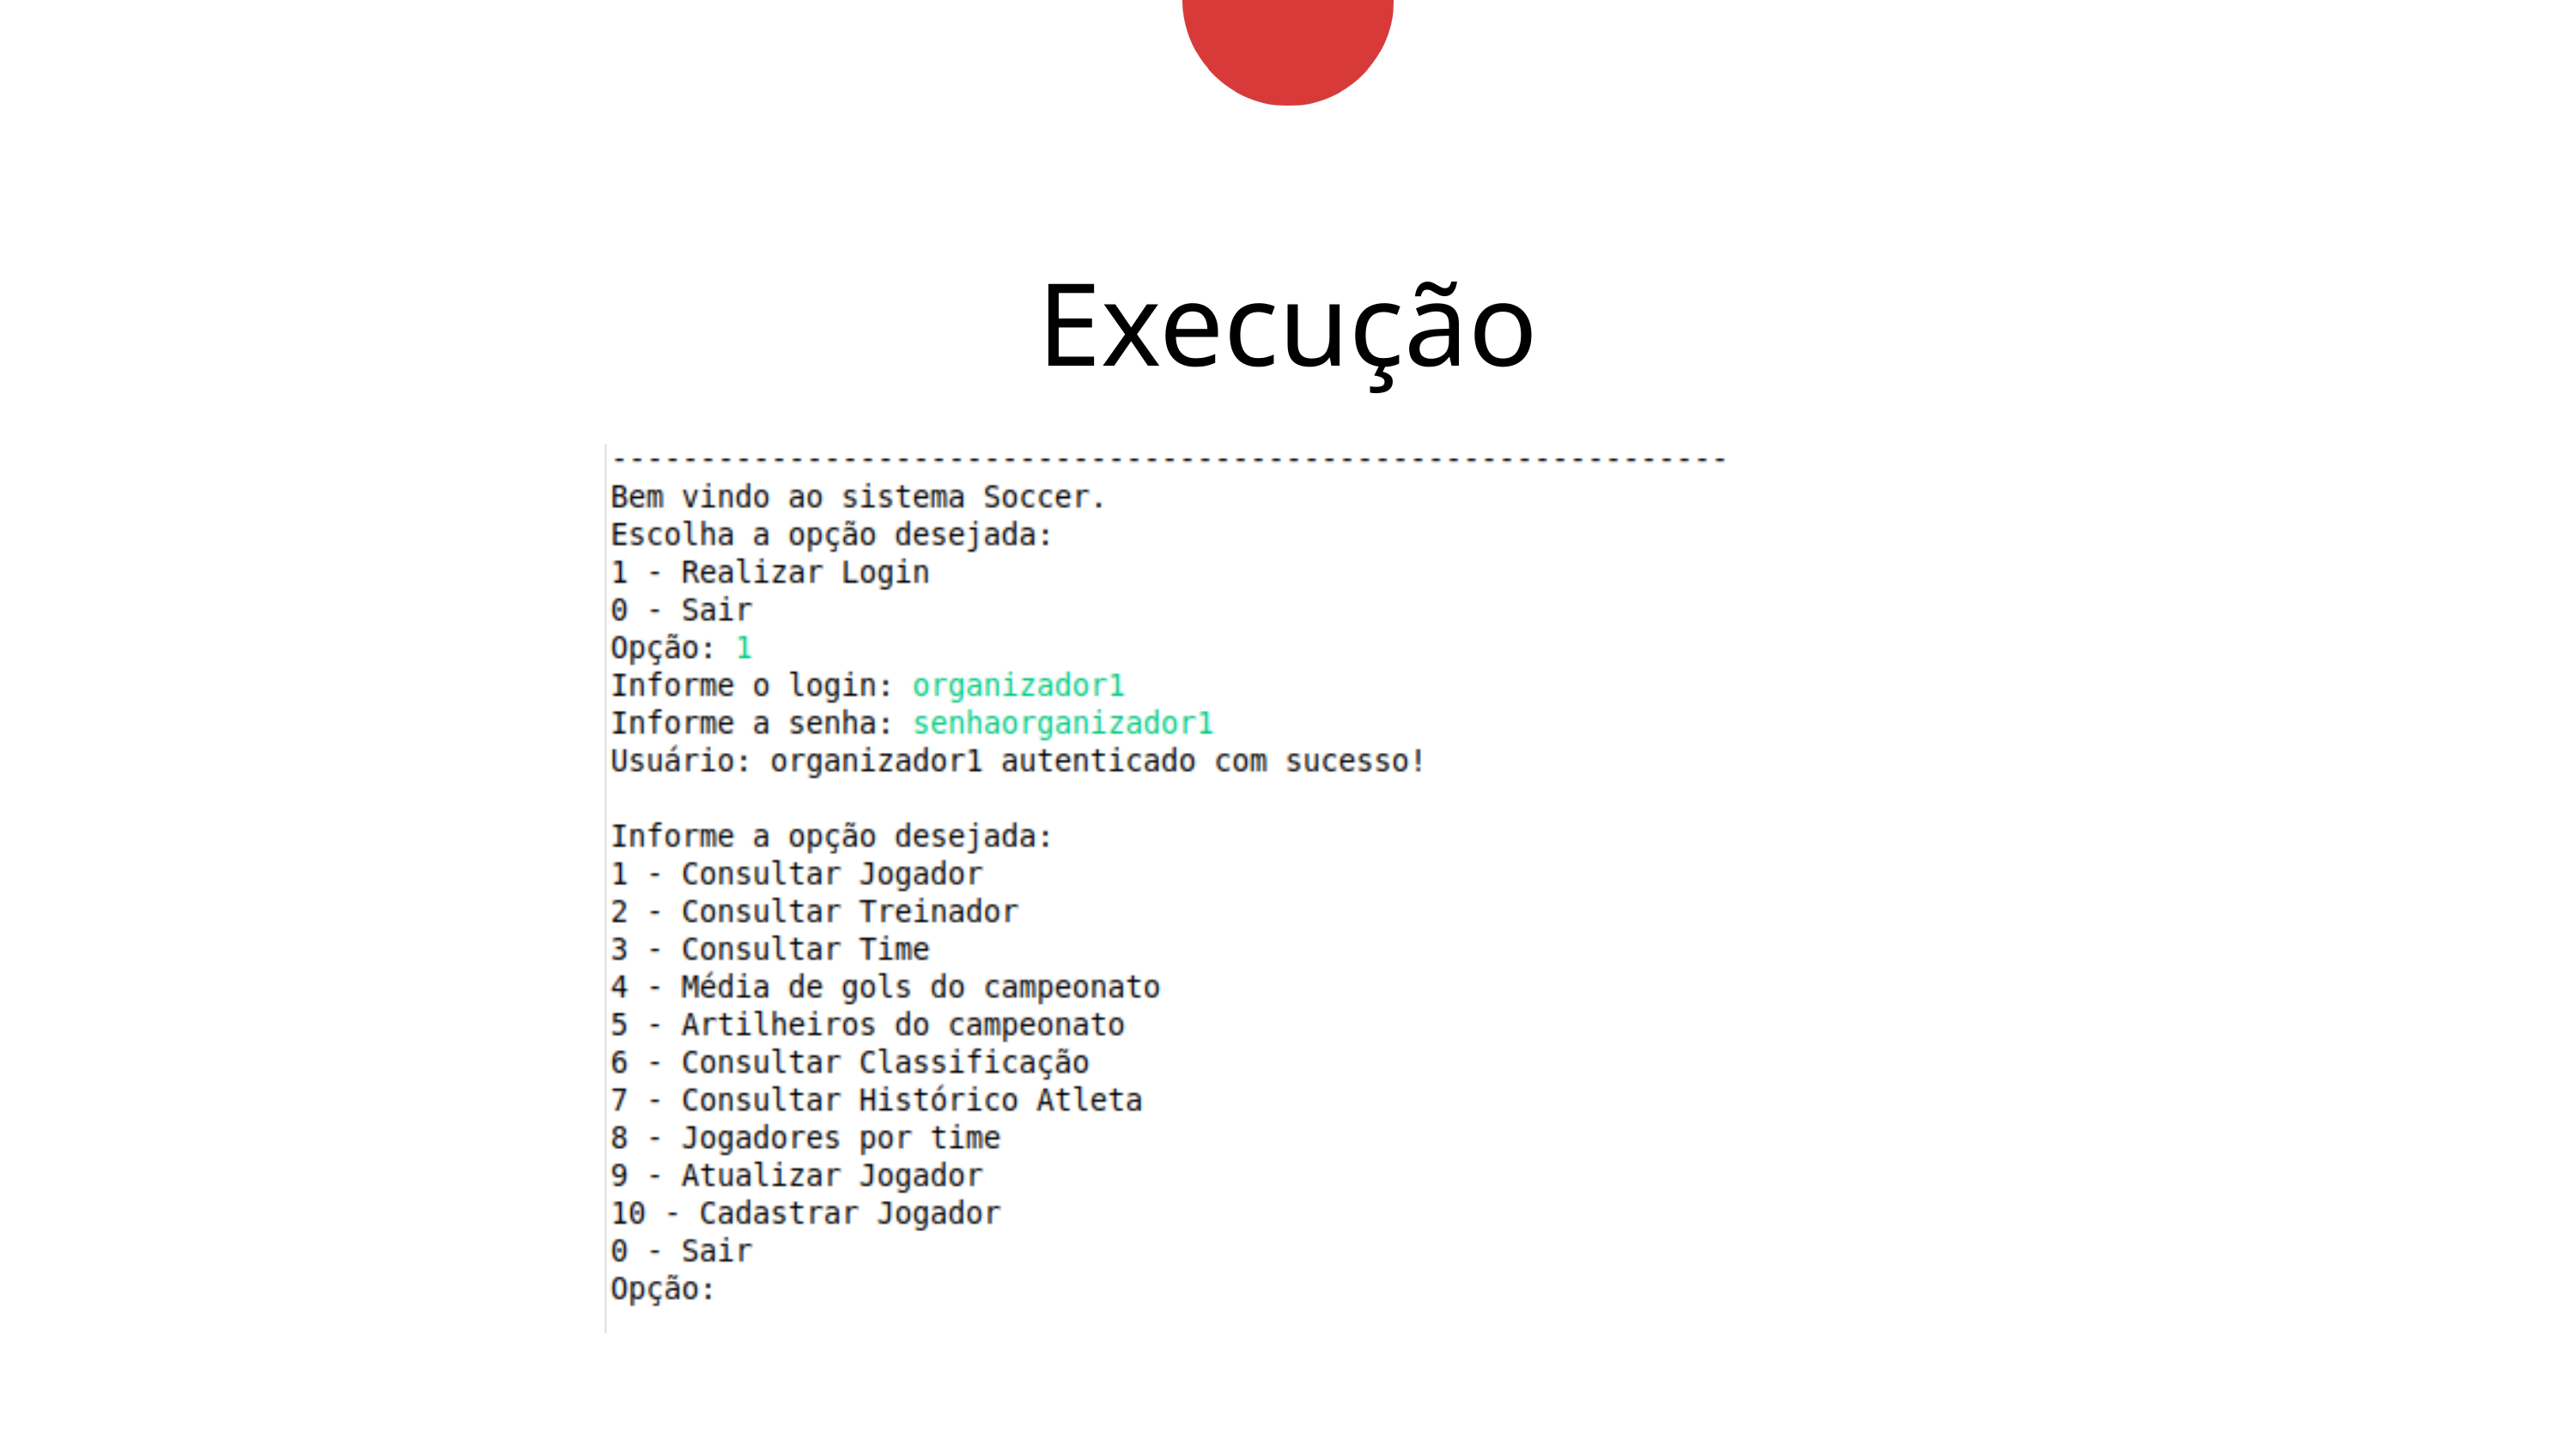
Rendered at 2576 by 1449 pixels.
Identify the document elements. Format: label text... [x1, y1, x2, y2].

text_box [1182, 0, 1394, 106]
text_box Execução [385, 228, 2191, 389]
text_box [605, 444, 2018, 1333]
